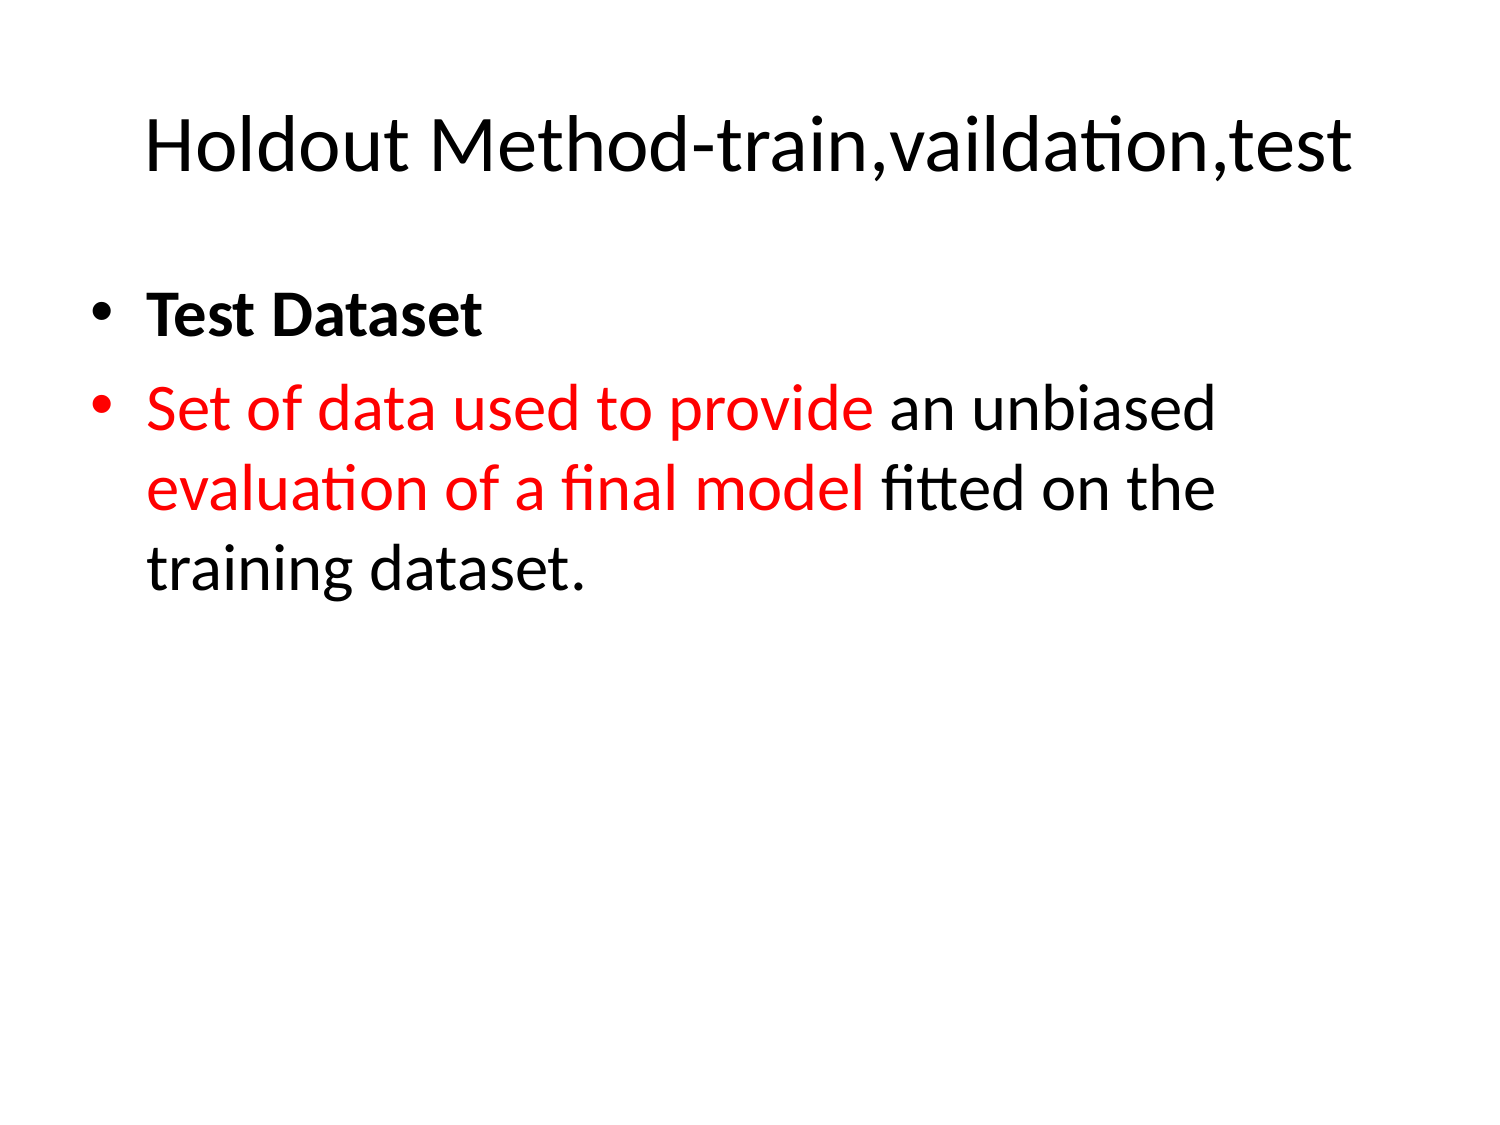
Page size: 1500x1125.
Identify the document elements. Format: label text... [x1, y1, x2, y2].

list Test Dataset Set of data used to provide an unbiased evaluation of a final model fitted on the training dataset. [75, 262, 1425, 1005]
title Holdout Method-train,vaildation,test [75, 45, 1425, 233]
